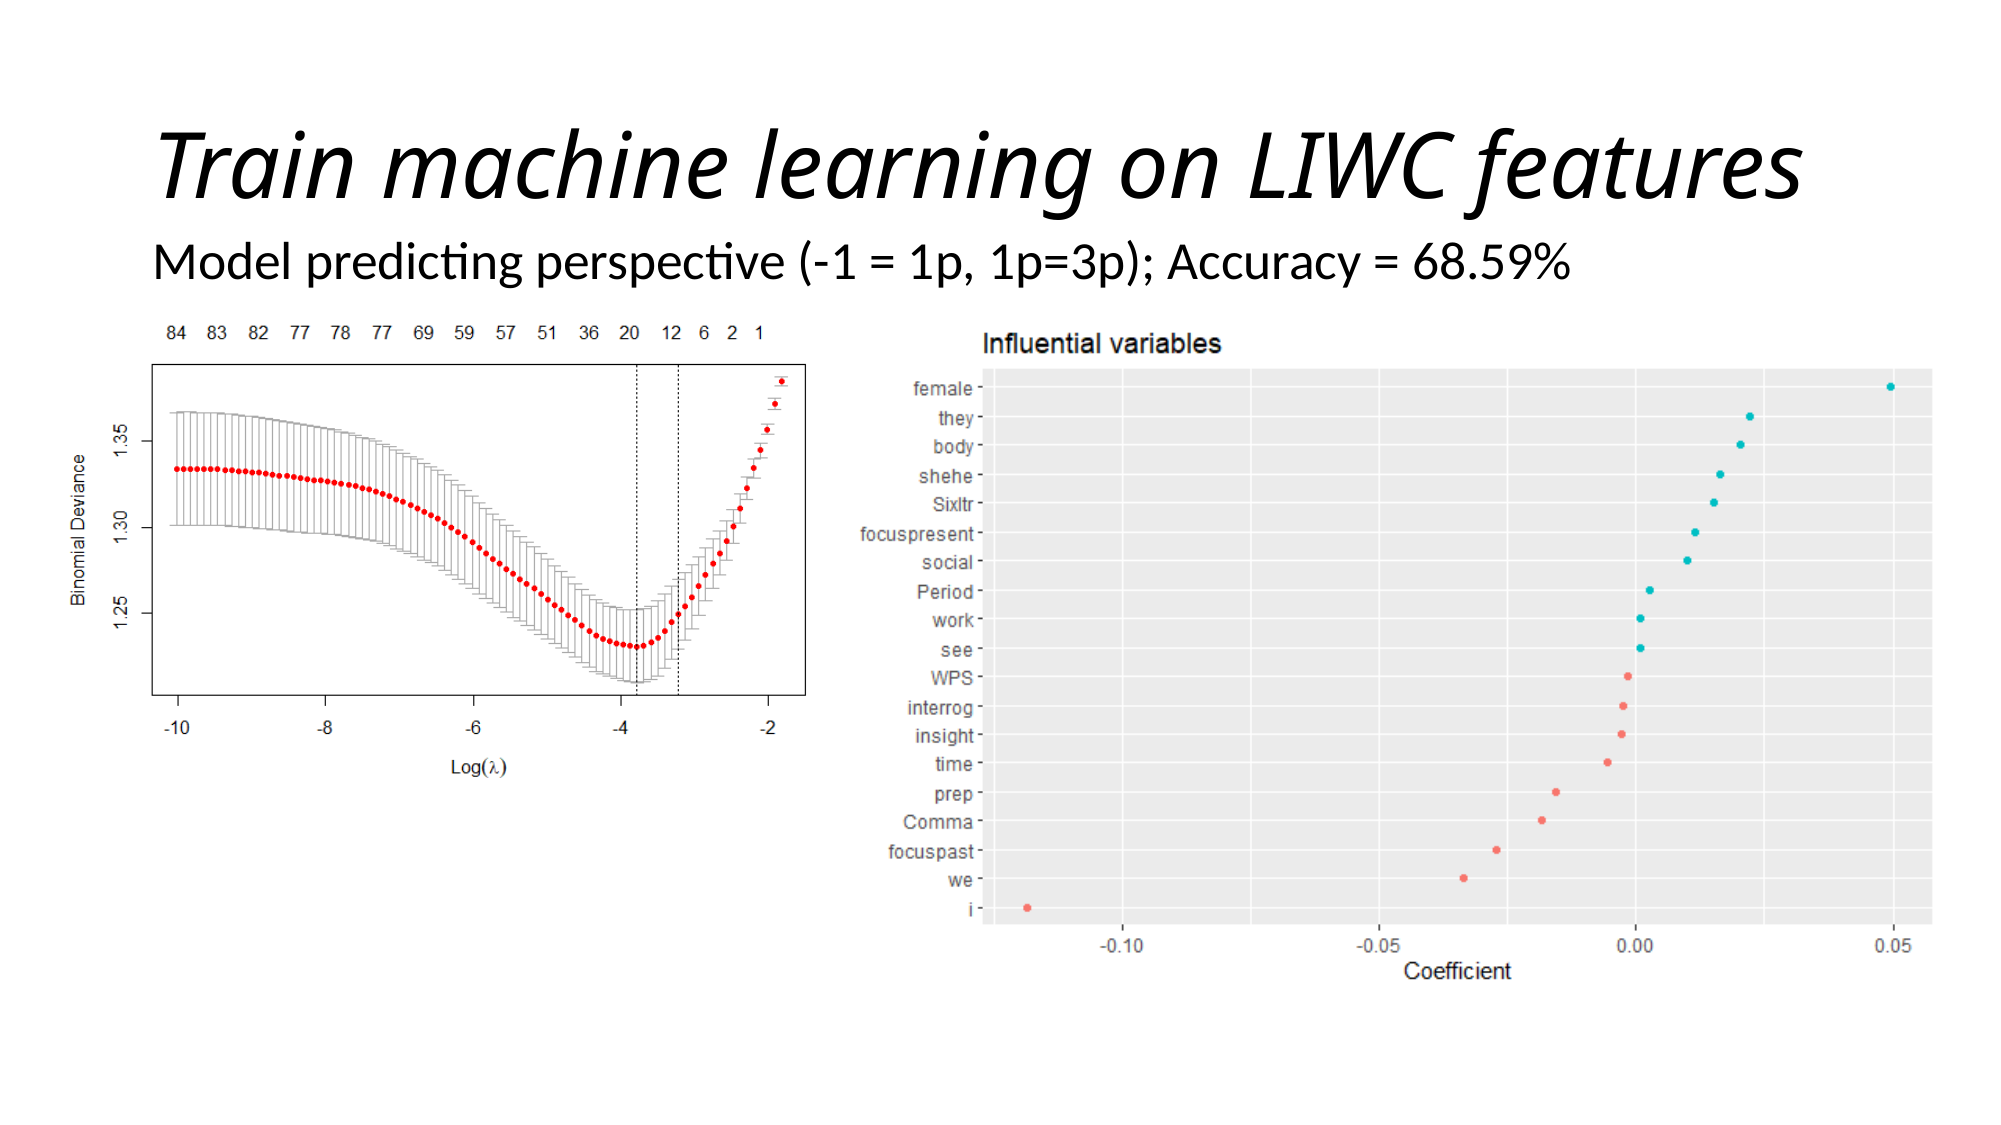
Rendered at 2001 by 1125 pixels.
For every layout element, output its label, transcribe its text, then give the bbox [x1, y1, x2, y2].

title Train machine learning on LIWC features [137, 59, 1863, 278]
list Model predicting perspective (-1 = 1p, 1p=3p); Accuracy = 68.59% [137, 225, 1744, 299]
picture [64, 319, 1945, 995]
